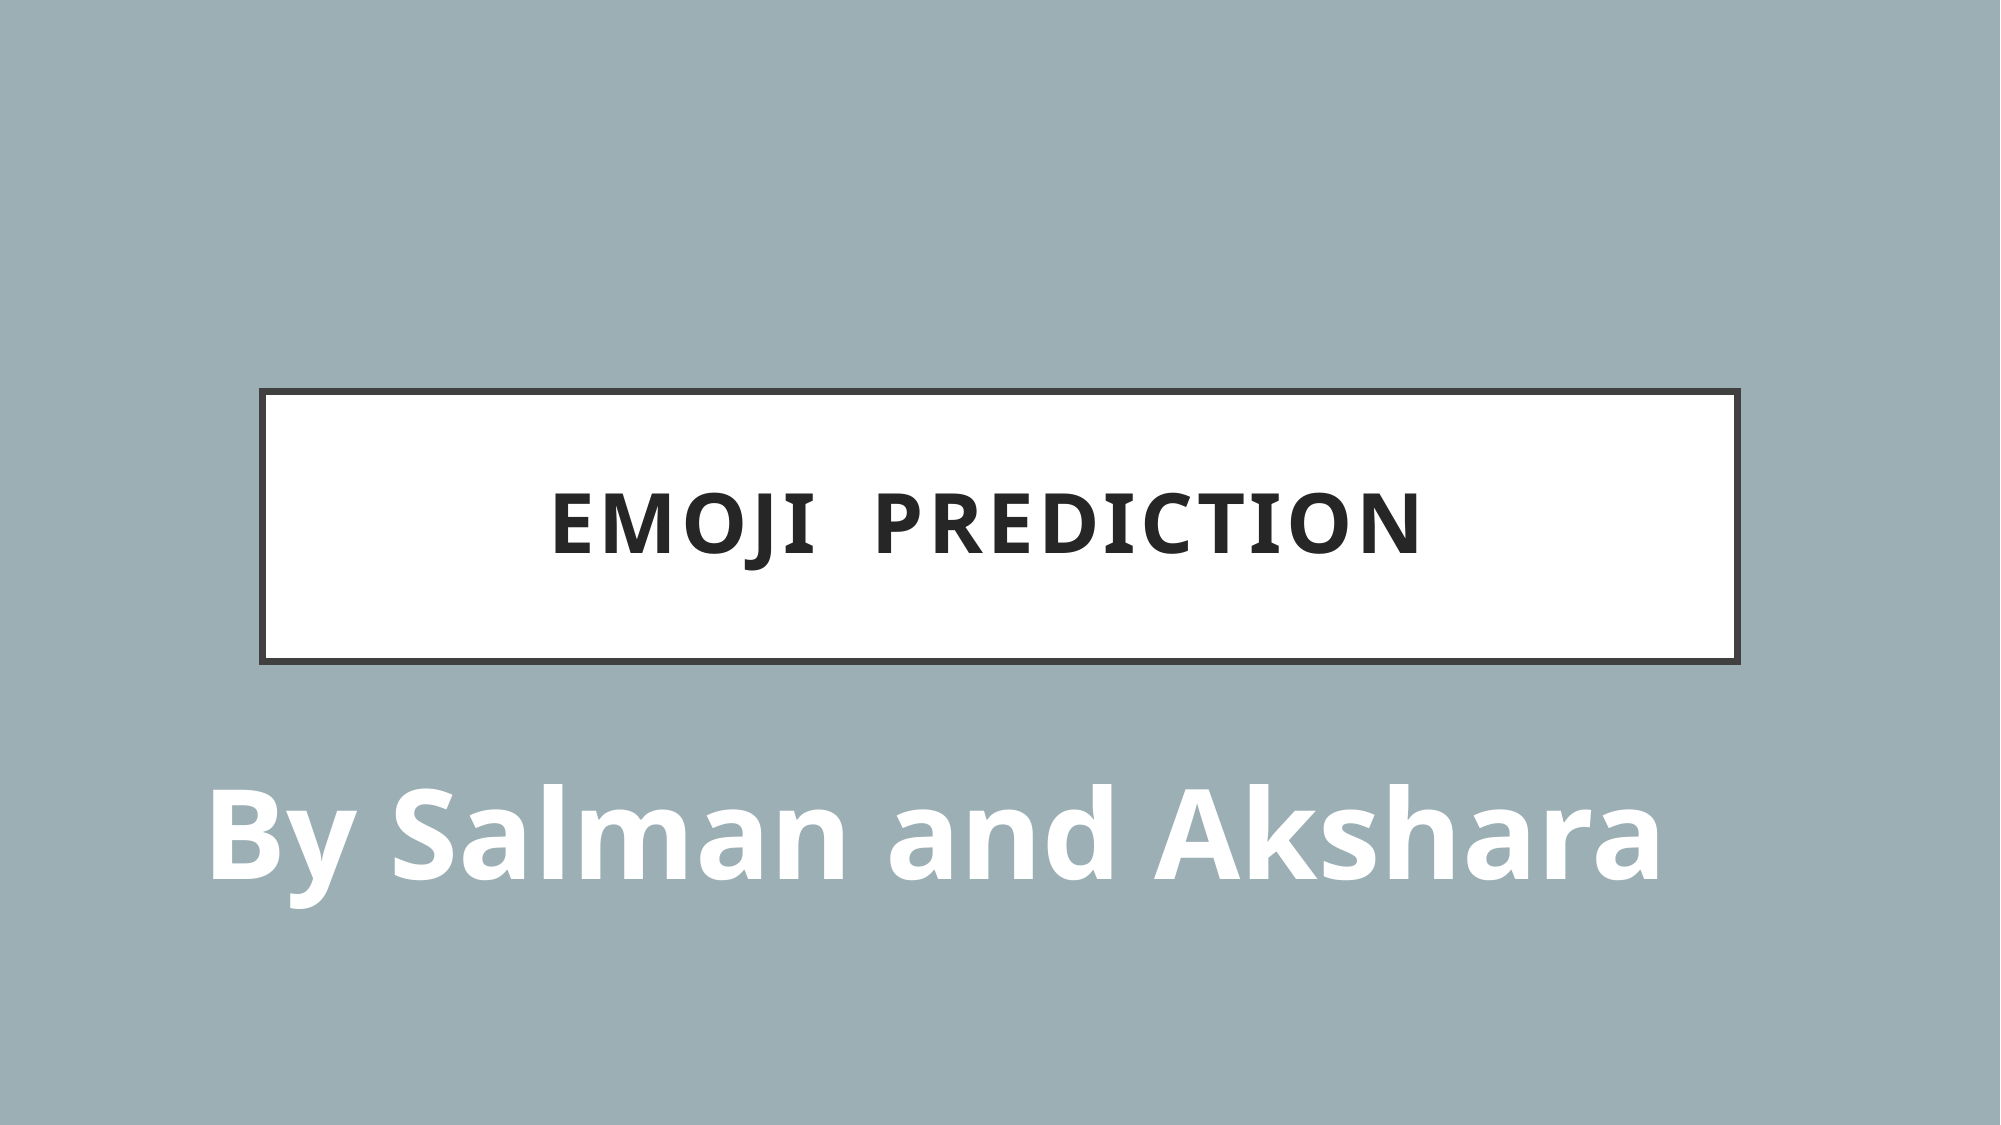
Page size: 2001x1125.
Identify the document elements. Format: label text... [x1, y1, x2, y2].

title Emoji Prediction [259, 388, 1741, 665]
subtitle By Salman and Akshara [73, 747, 1821, 1017]
